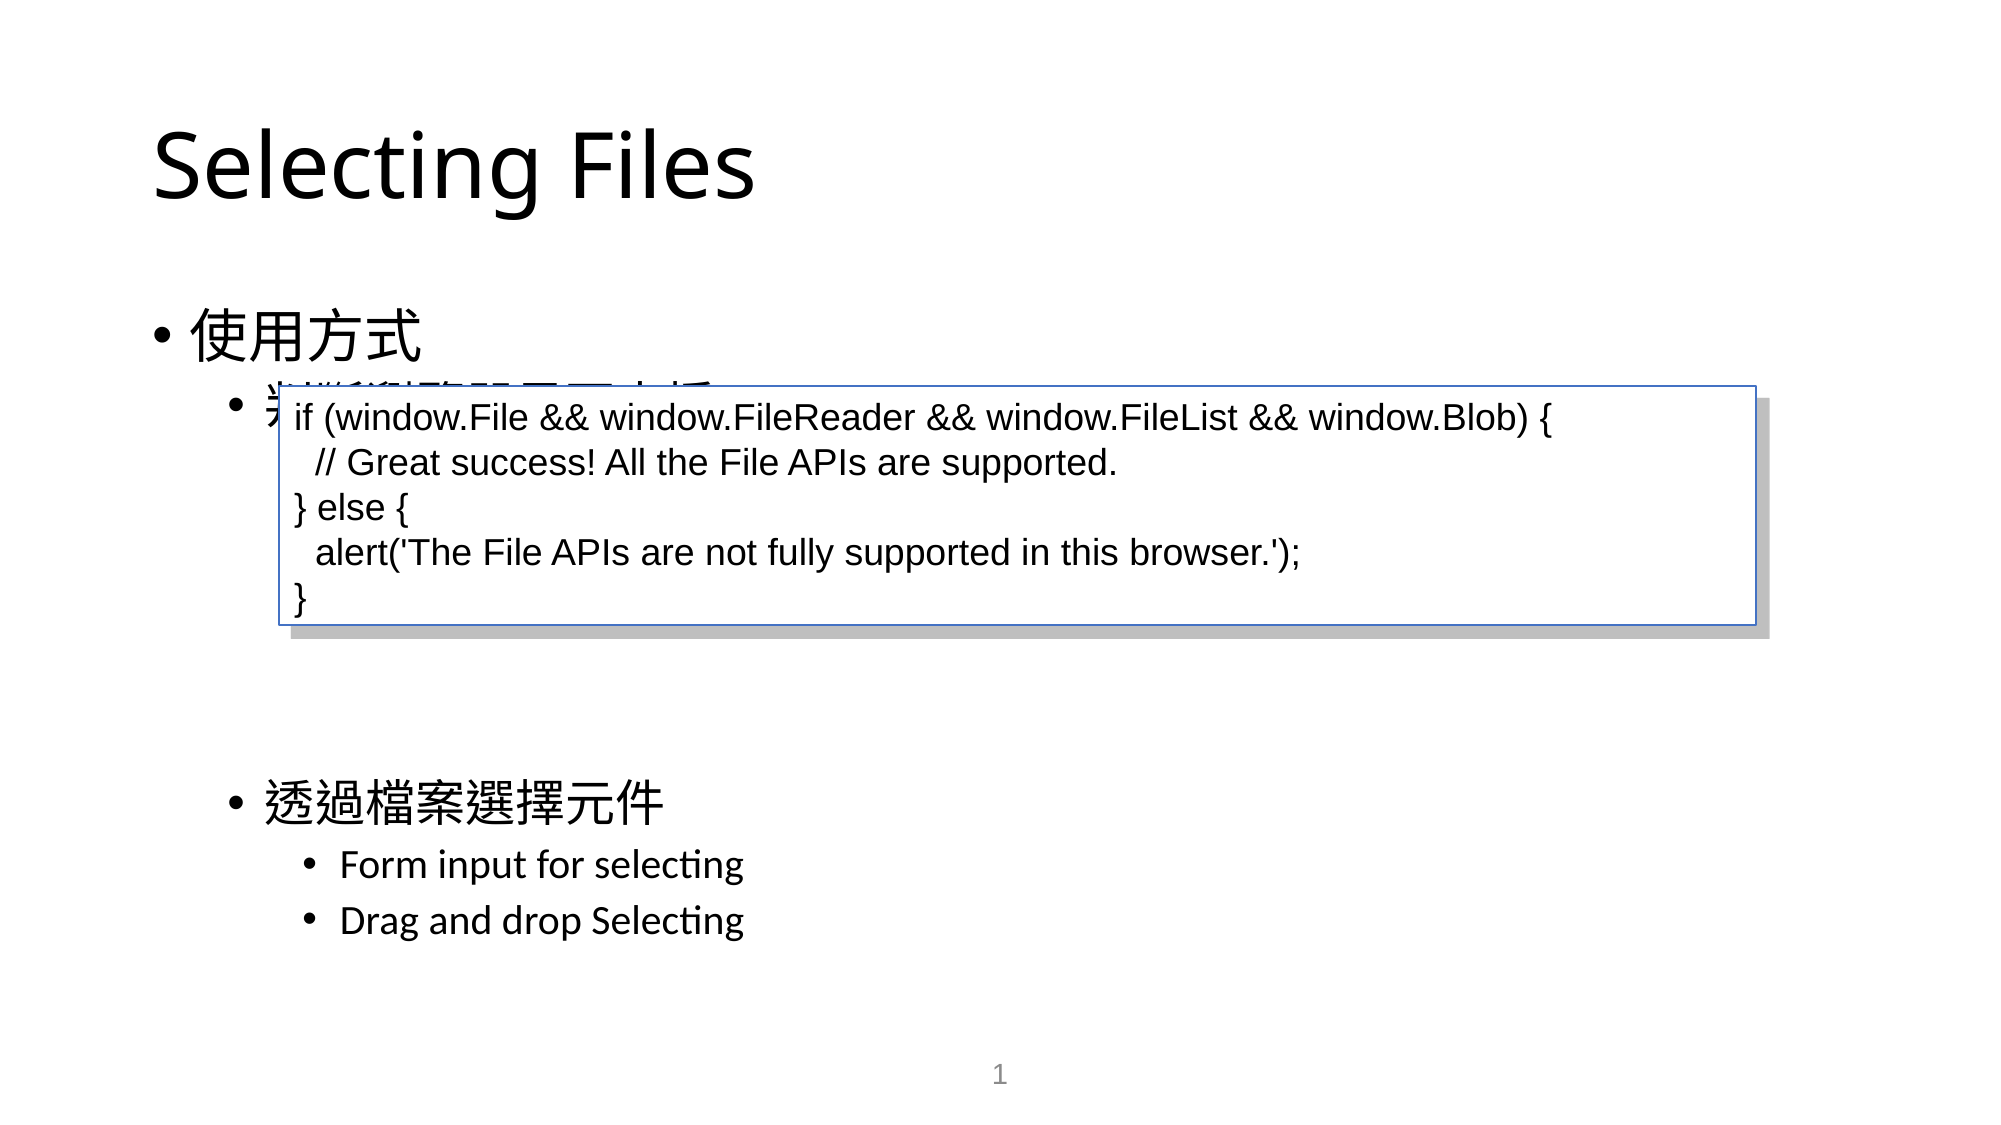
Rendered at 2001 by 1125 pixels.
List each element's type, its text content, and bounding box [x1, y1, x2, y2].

list 使用方式 判斷瀏覽器是否支援FileAPI 透過檔案選擇元件 Form input for selecting Drag and drop Selecting [137, 299, 1863, 1014]
footer 1 [662, 1042, 1338, 1103]
title Selecting Files [137, 59, 1863, 278]
text_box if (window.File && window.FileReader && window.FileList && window.Blob) { // Great success! All the File APIs are supported. } else { alert('The File APIs are not fully supported in this browser.'); } [279, 385, 1756, 626]
